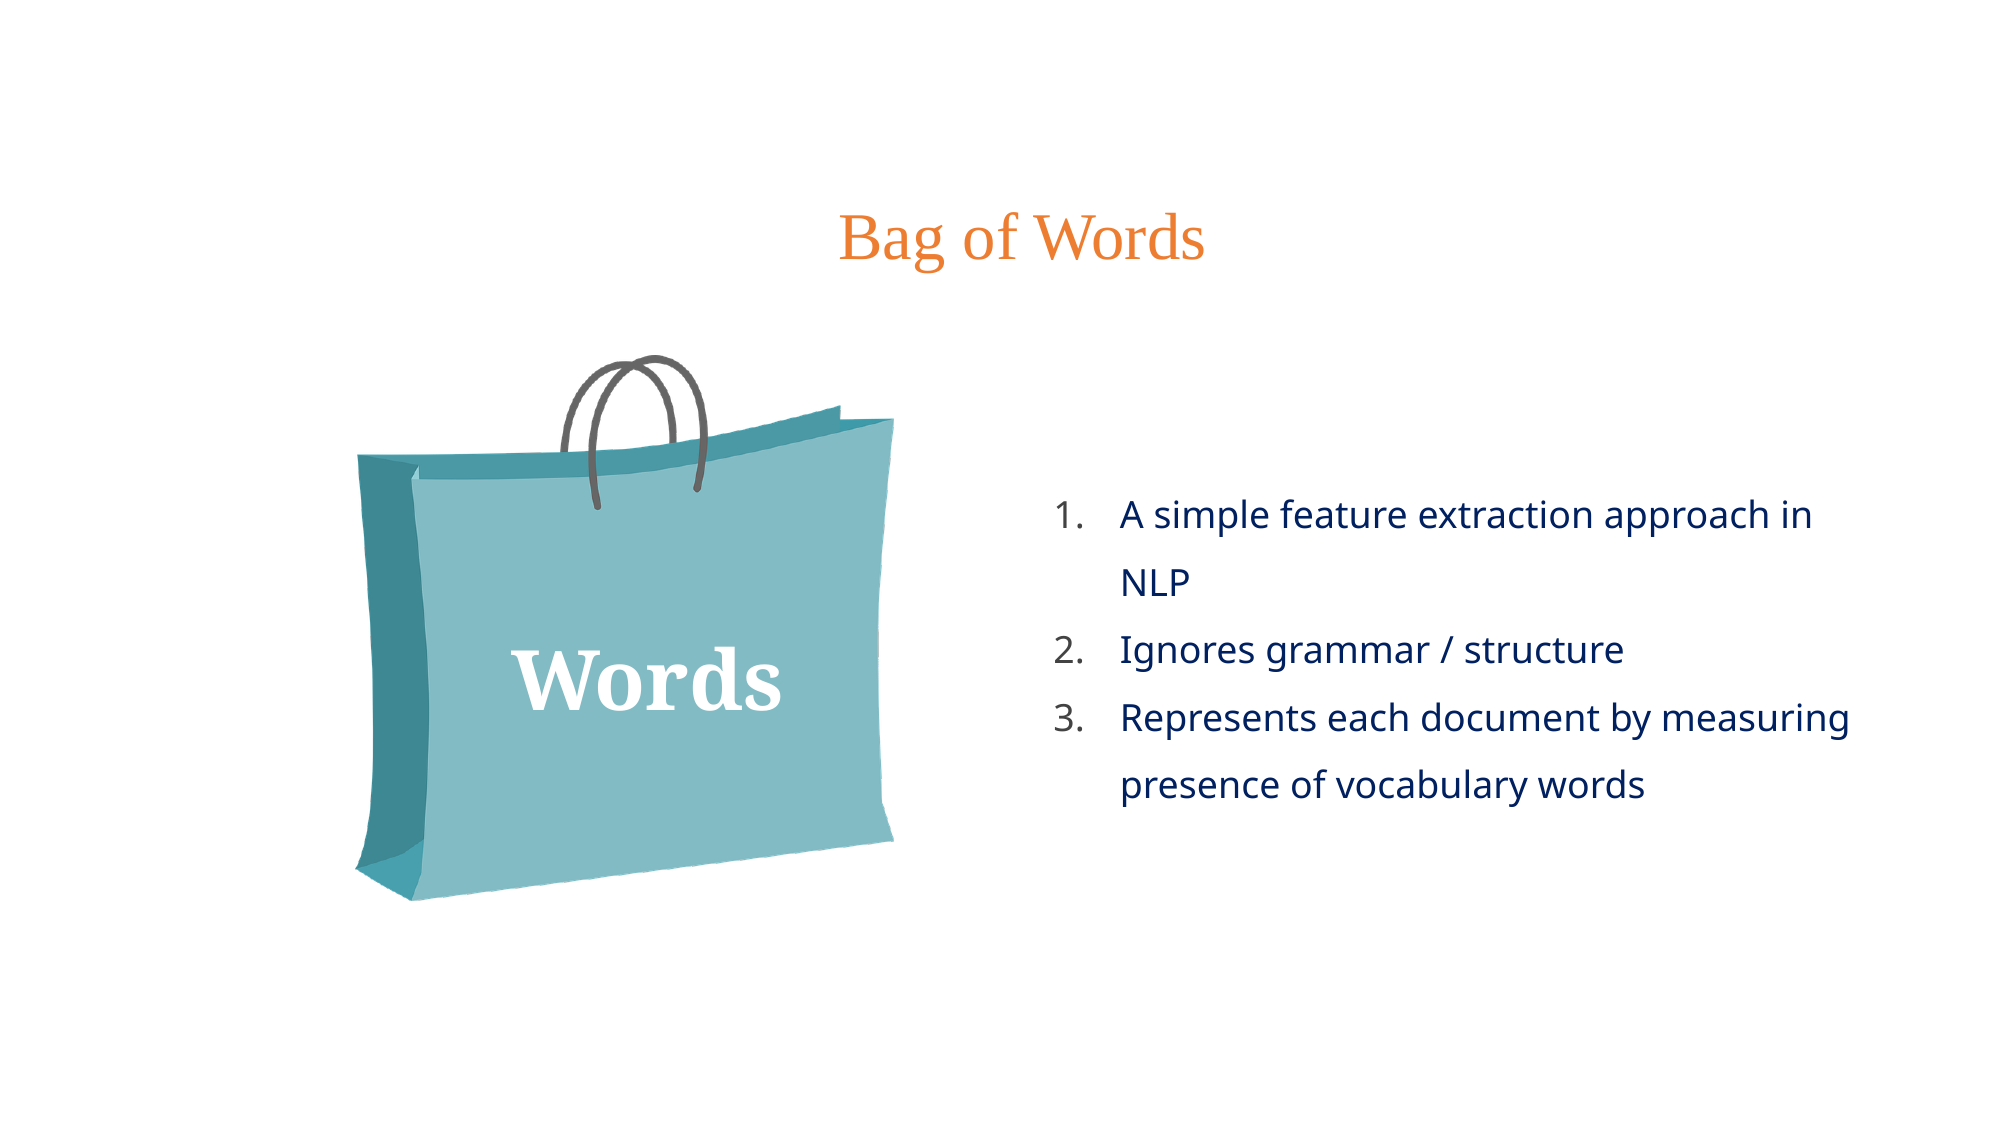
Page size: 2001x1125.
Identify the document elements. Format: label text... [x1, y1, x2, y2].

text_box A simple feature extraction approach in NLP Ignores grammar / structure Represents each document by measuring presence of vocabulary words [999, 448, 1895, 792]
picture [355, 355, 894, 901]
text_box Bag of Words [229, 149, 1817, 317]
